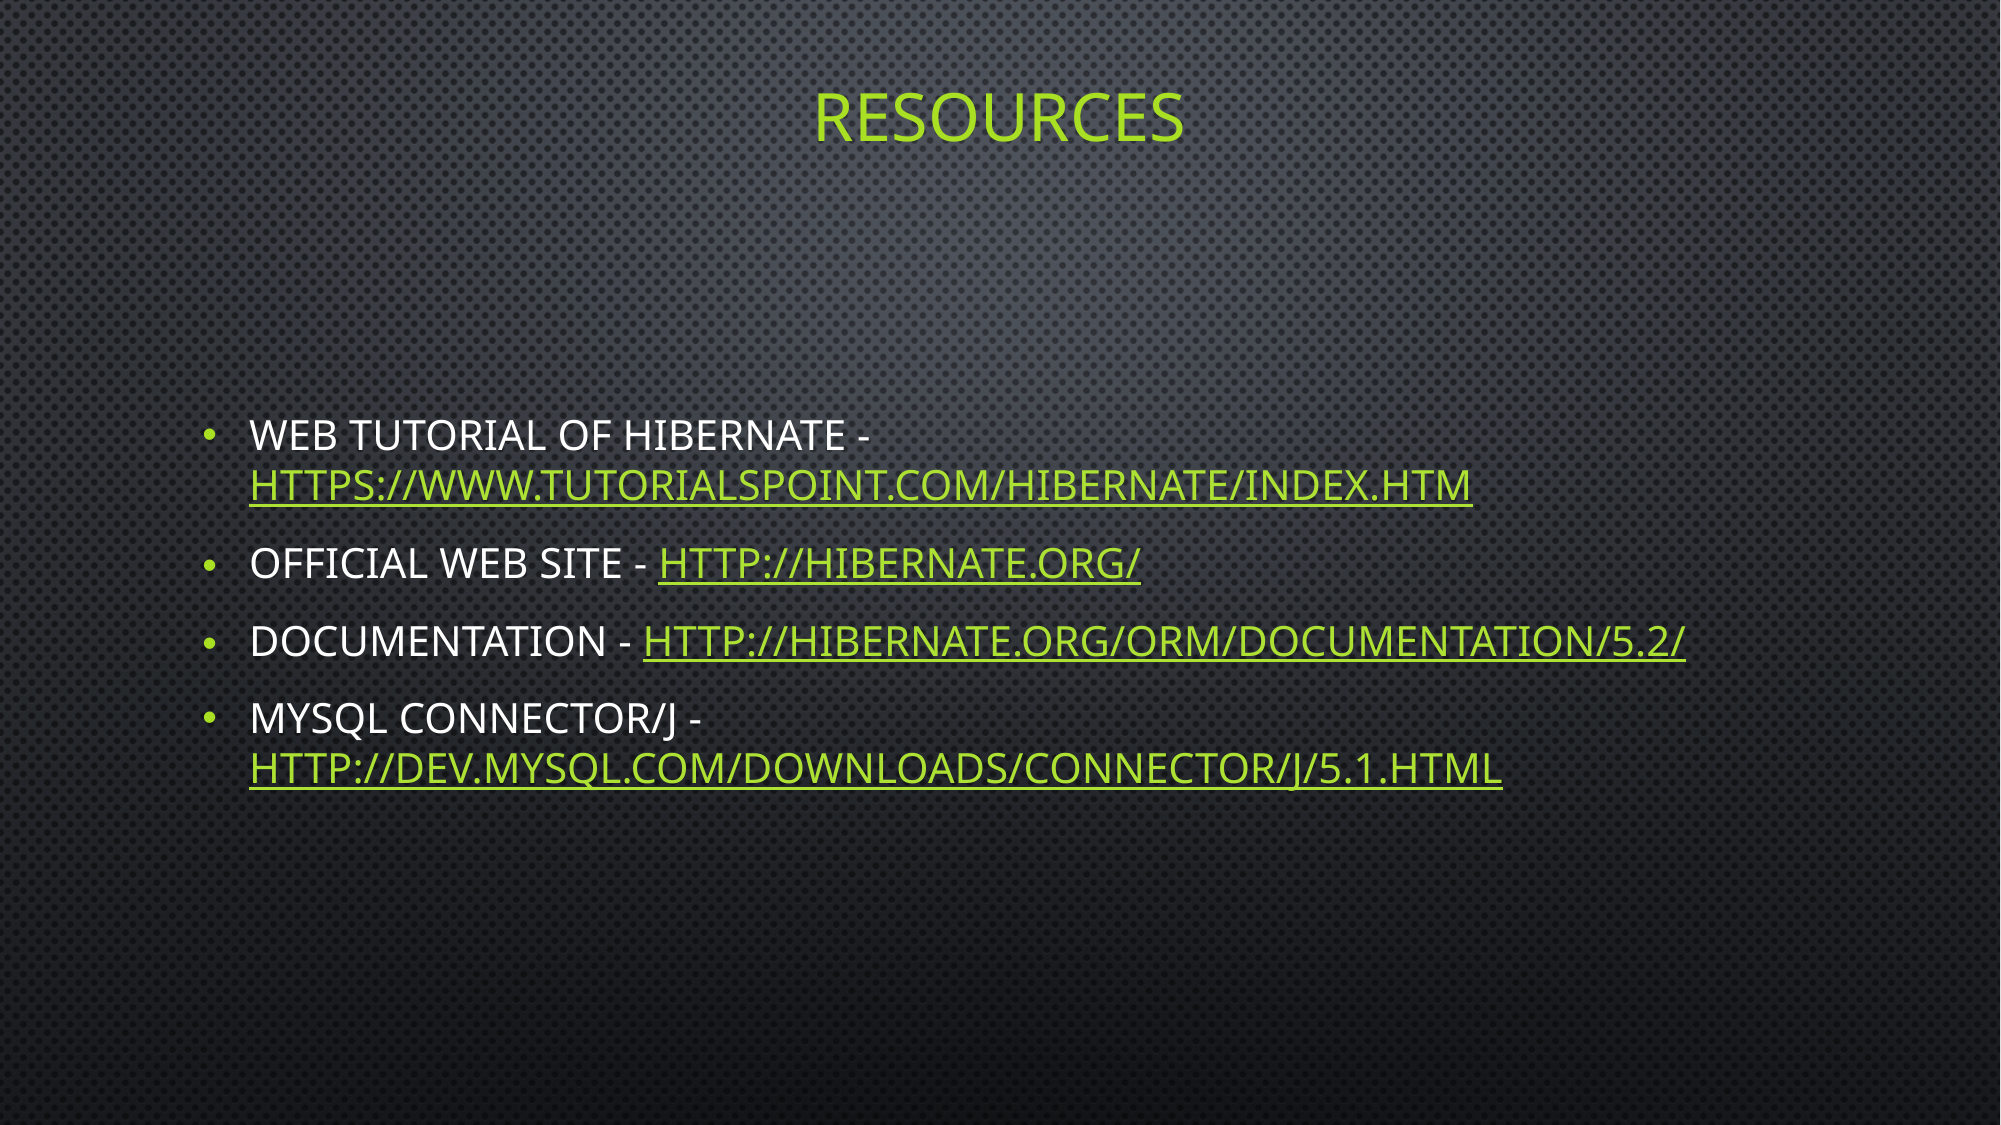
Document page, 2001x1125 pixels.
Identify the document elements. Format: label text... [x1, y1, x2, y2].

list Web tutorial of Hibernate - https://www.tutorialspoint.com/hibernate/index.htm Official Web site - http://hibernate.org/ Documentation - http://hibernate.org/orm/documentation/5.2/ MySQL Connector/J - http://dev.mysql.com/downloads/connector/j/5.1.html [187, 257, 1813, 950]
title Resources [187, 42, 1813, 189]
